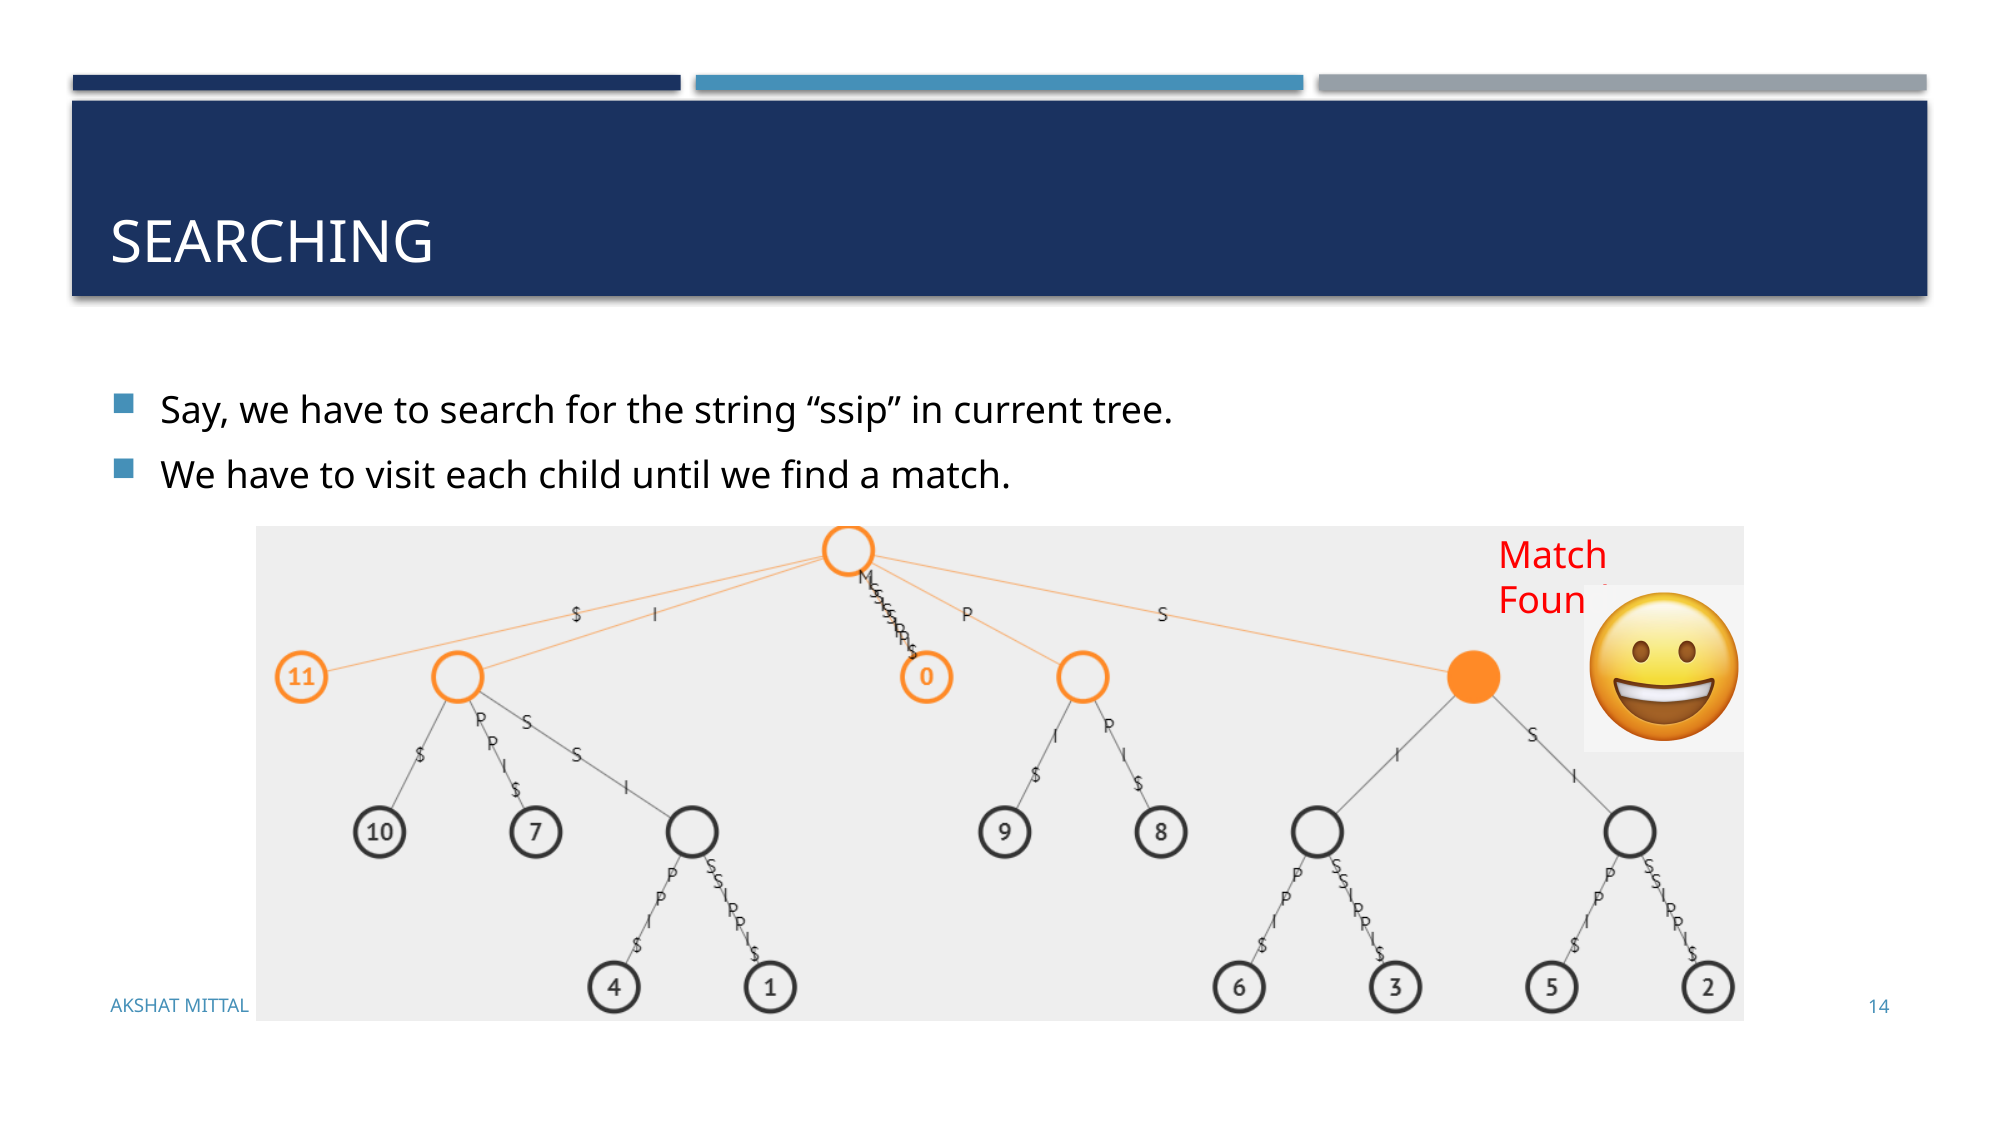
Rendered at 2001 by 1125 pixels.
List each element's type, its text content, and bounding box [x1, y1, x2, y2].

title searching [95, 115, 1905, 282]
slide_number 14 [1732, 977, 1905, 1037]
footer AKSHAT MITTAL [95, 976, 1230, 1037]
picture [255, 526, 1745, 1021]
list Say, we have to search for the string “ssip” in current tree. We have to visit each child until we find a match. [95, 357, 1905, 524]
